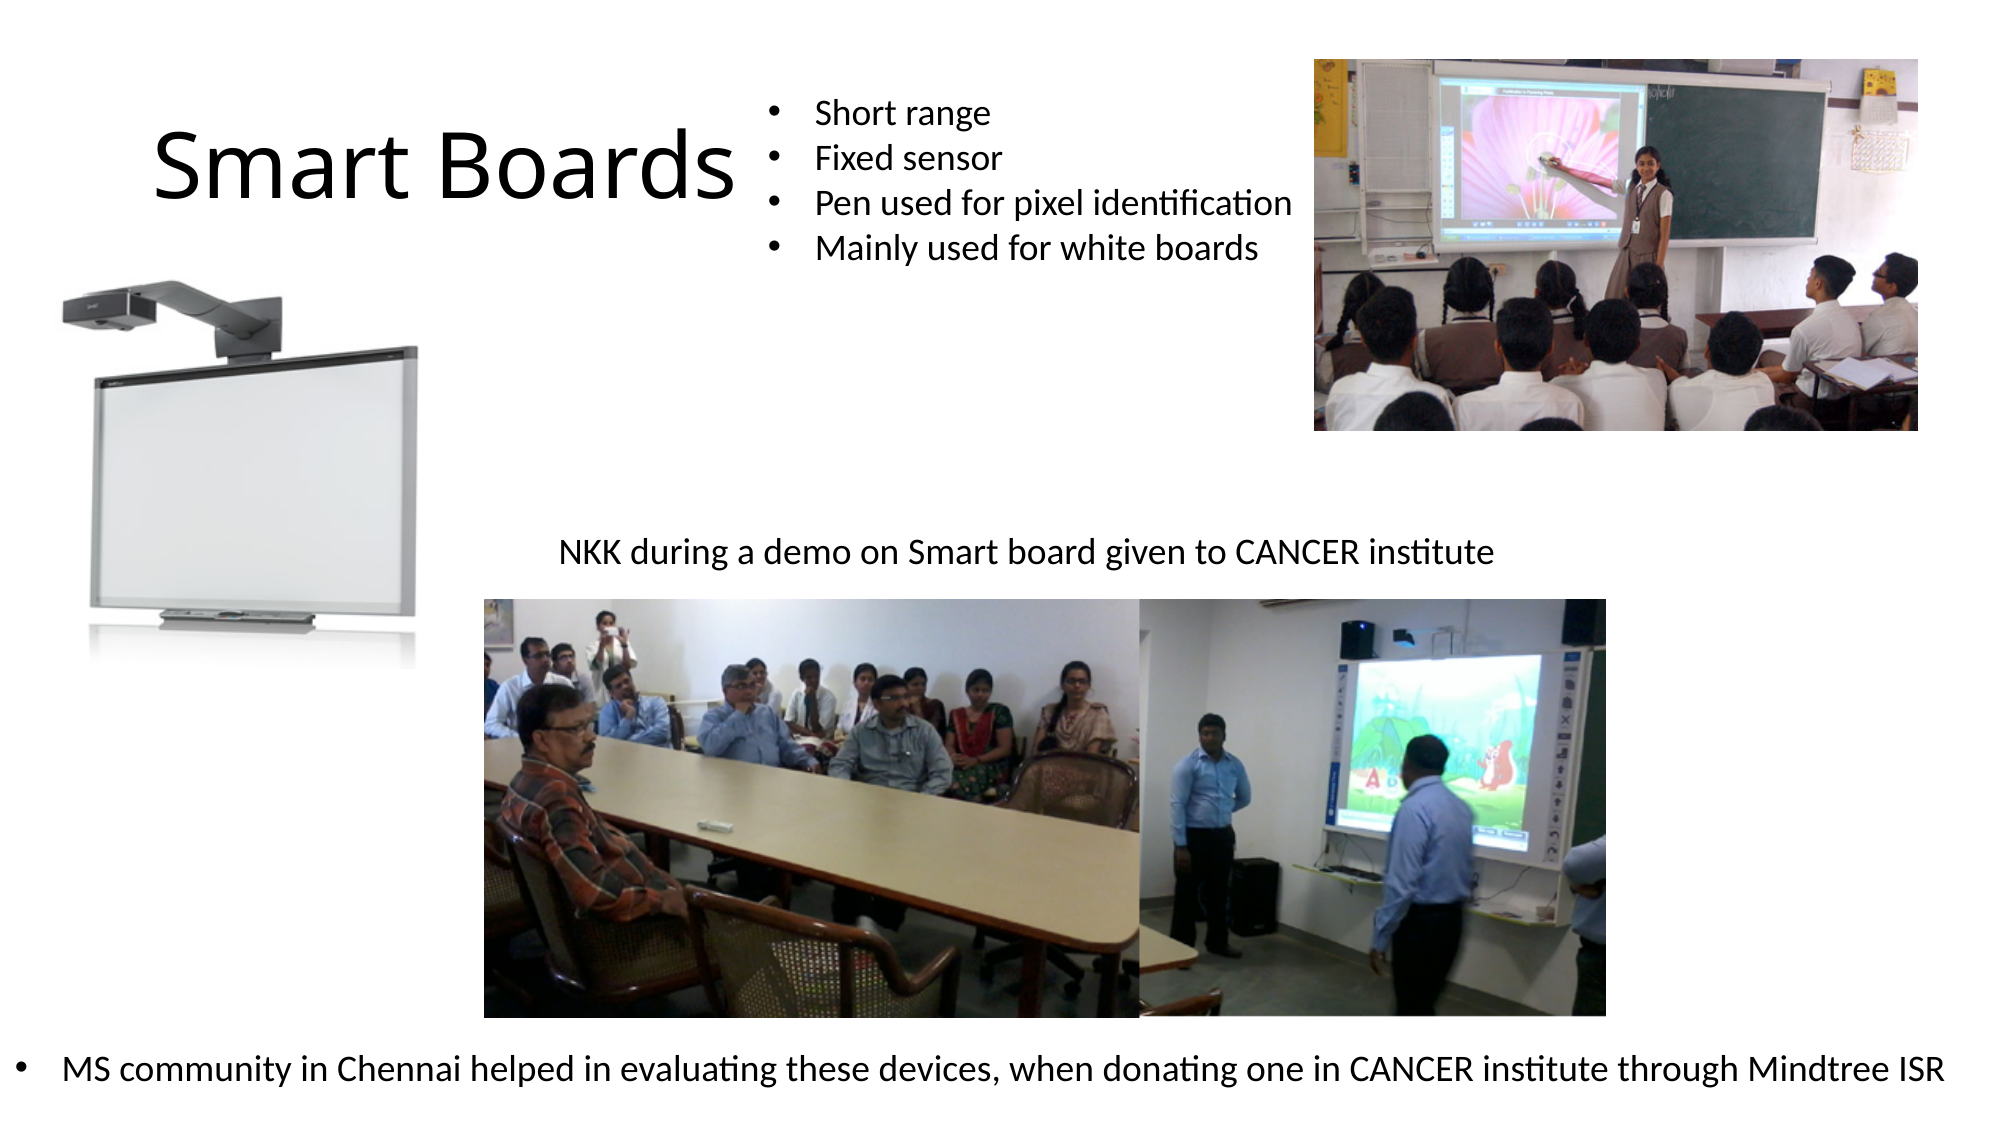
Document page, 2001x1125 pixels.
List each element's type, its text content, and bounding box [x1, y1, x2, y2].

text_box Short range Fixed sensor Pen used for pixel identification Mainly used for white boards [753, 80, 1314, 276]
text_box MS community in Chennai helped in evaluating these devices, when donating one in CANCER institute through Mindtree ISR [0, 1036, 1972, 1097]
title Smart Boards [137, 59, 1314, 278]
picture [0, 277, 1606, 1018]
text_box NKK during a demo on Smart board given to CANCER institute [485, 519, 1579, 580]
picture [1314, 59, 1918, 431]
